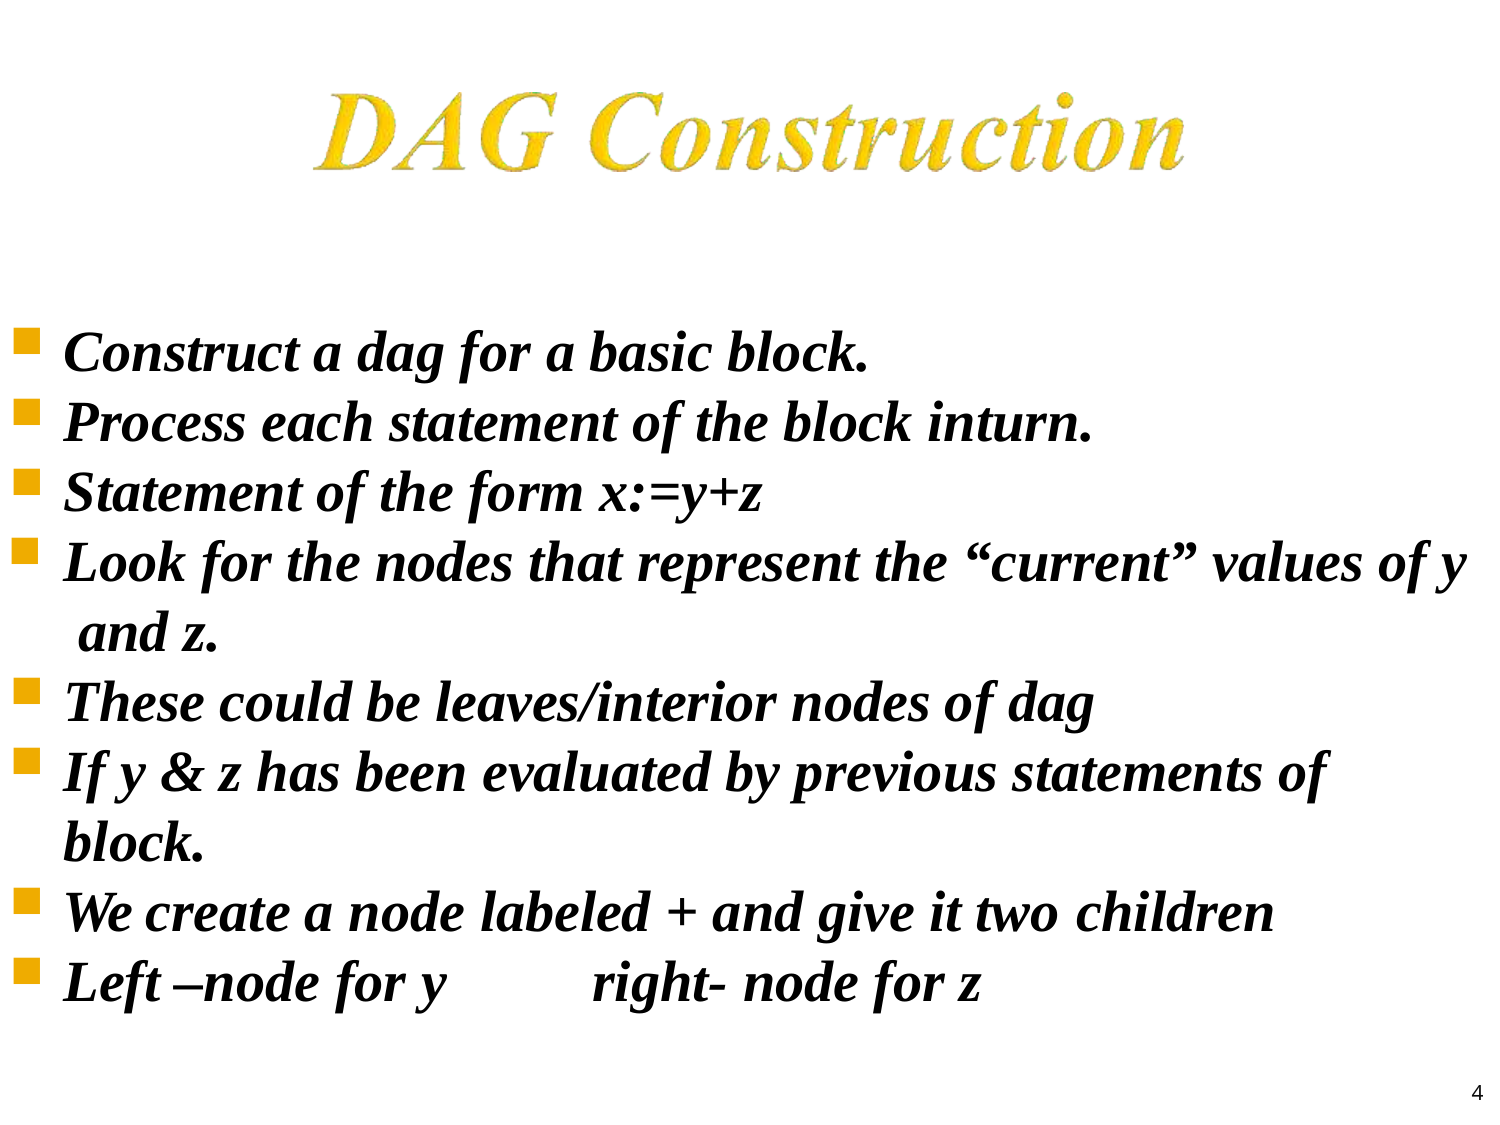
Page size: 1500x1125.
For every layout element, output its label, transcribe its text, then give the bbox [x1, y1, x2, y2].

text_box Construct a dag for a basic block. Process each statement of the block inturn. Statement of the form x:=y+z Look for the nodes that represent the “current” values of y and z. These could be leaves/interior nodes of dag If y & z has been evaluated by previous statements of block. We create a node labeled + and give it two children Left –node for y right- node for z [6, 310, 1494, 1013]
slide_number 4 [1467, 768, 1500, 1125]
text_box [312, 92, 1185, 172]
